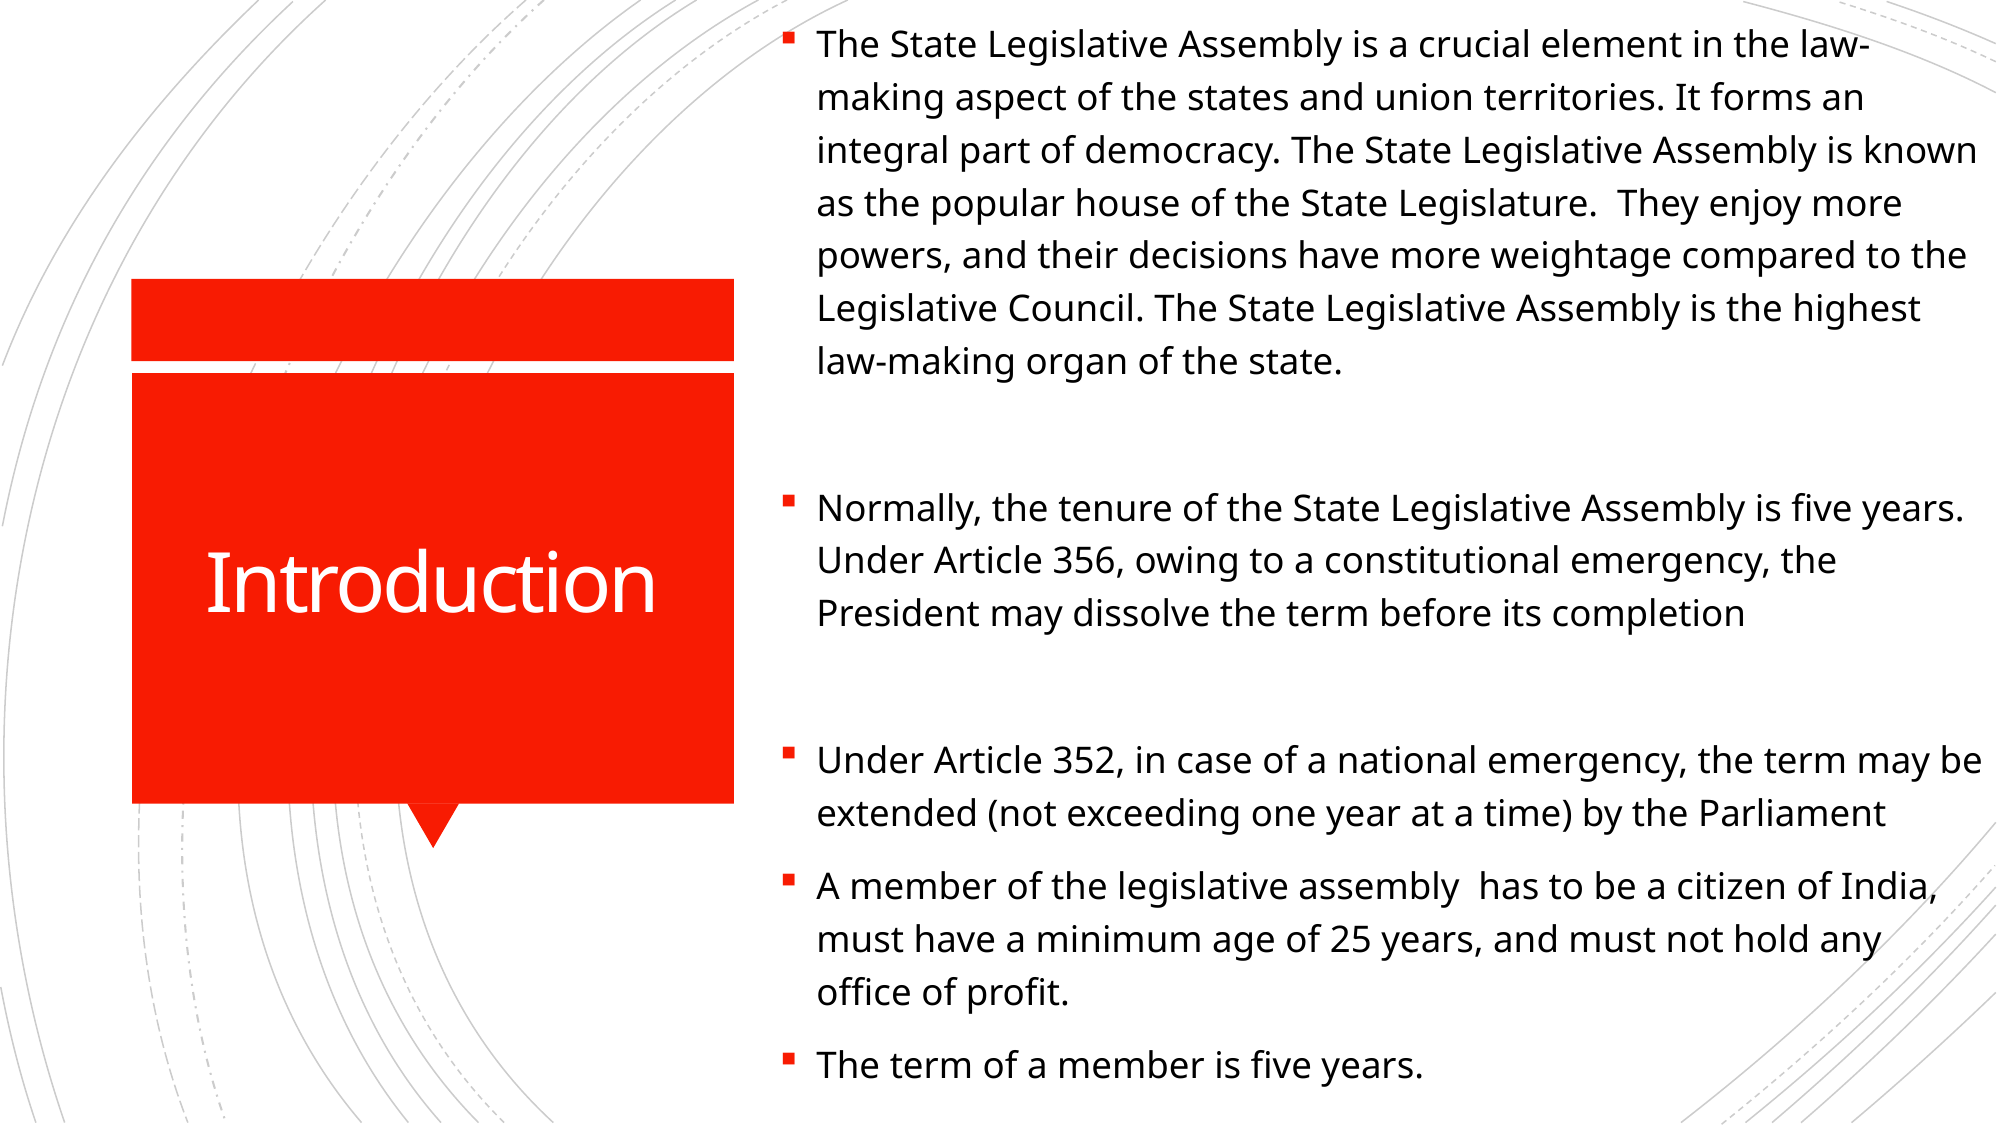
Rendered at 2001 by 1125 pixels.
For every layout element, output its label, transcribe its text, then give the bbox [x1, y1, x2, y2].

list The State Legislative Assembly is a crucial element in the law-making aspect of the states and union territories. It forms an integral part of democracy. The State Legislative Assembly is known as the popular house of the State Legislature. They enjoy more powers, and their decisions have more weightage compared to the Legislative Council. The State Legislative Assembly is the highest law-making organ of the state. Normally, the tenure of the State Legislative Assembly is five years. Under Article 356, owing to a constitutional emergency, the President may dissolve the term before its completion Under Article 352, in case of a national emergency, the term may be extended (not exceeding one year at a time) by the Parliament A member of the legislative assembly has to be a citizen of India, must have a minimum age of 25 years, and must not hold any office of profit. The term of a member is five years. [764, 0, 2000, 1098]
title Introduction [145, 385, 720, 789]
